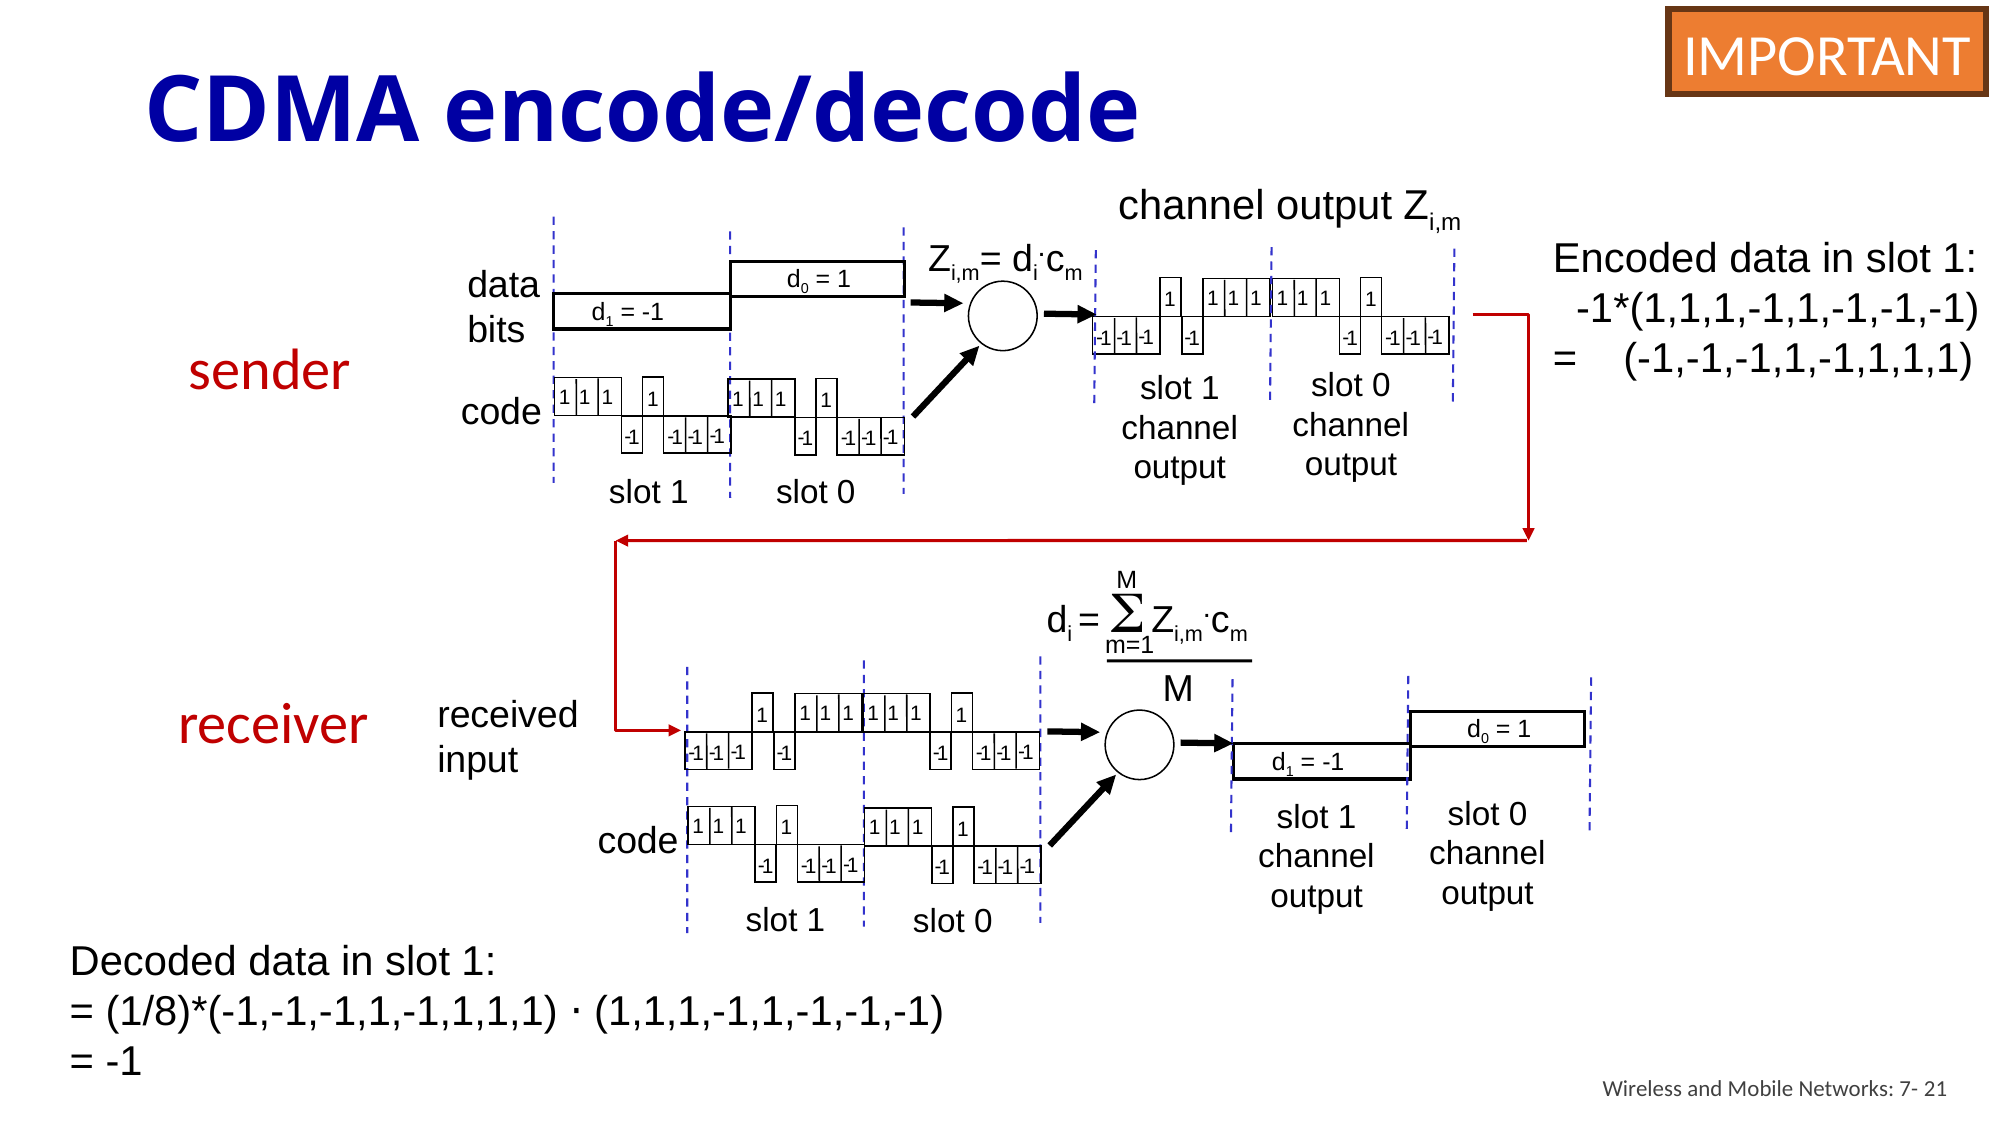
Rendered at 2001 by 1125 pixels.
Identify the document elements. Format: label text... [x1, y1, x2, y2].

text_box channel output Zi,m [1090, 171, 1489, 243]
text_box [1022, 555, 1272, 717]
text_box Encoded data in slot 1: -1*(1,1,1,-1,1,-1,-1,-1) = (-1,-1,-1,1,-1,1,1,1) [1538, 223, 1995, 389]
text_box received input [422, 682, 594, 788]
text_box slot 1 [594, 483, 704, 517]
text_box [1105, 717, 1174, 780]
text_box [924, 296, 964, 310]
text_box [1472, 314, 1535, 541]
text_box [968, 293, 1038, 351]
text_box Zi,m= di.cm [913, 213, 1098, 293]
text_box code [446, 379, 543, 440]
text_box slot 0 channel output [1414, 784, 1561, 919]
text_box slot 1 [730, 891, 841, 926]
text_box slot 0 [761, 463, 871, 518]
text_box [615, 540, 673, 737]
text_box slot 1 channel output [1243, 787, 1390, 922]
text_box slot 0 [898, 892, 1008, 947]
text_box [717, 254, 924, 458]
text_box slot 0 channel output [1277, 357, 1425, 490]
text_box receiver [163, 677, 384, 763]
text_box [852, 692, 1060, 887]
text_box Decoded data in slot 1: = (1/8)*(-1,-1,-1,1,-1,1,1,1) ⋅ (1,1,1,-1,1,-1,-1,-1) = -1 [54, 926, 961, 1092]
text_box slot 1 channel output [1106, 358, 1254, 493]
text_box [924, 346, 980, 405]
text_box [1060, 774, 1116, 835]
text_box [1410, 704, 1585, 750]
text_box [1081, 276, 1287, 357]
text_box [673, 692, 884, 886]
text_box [543, 216, 750, 483]
text_box [1180, 737, 1233, 750]
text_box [1287, 276, 1468, 357]
text_box [1060, 725, 1100, 739]
title CDMA encode/decode [129, 38, 1855, 186]
text_box code [582, 808, 673, 868]
text_box data bits [452, 252, 543, 357]
slide_number Wireless and Mobile Networks: 7- 21 [1512, 1056, 1963, 1117]
text_box IMPORTANT [1668, 8, 1987, 95]
text_box sender [173, 323, 366, 409]
text_box [617, 534, 1527, 547]
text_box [1233, 737, 1411, 783]
